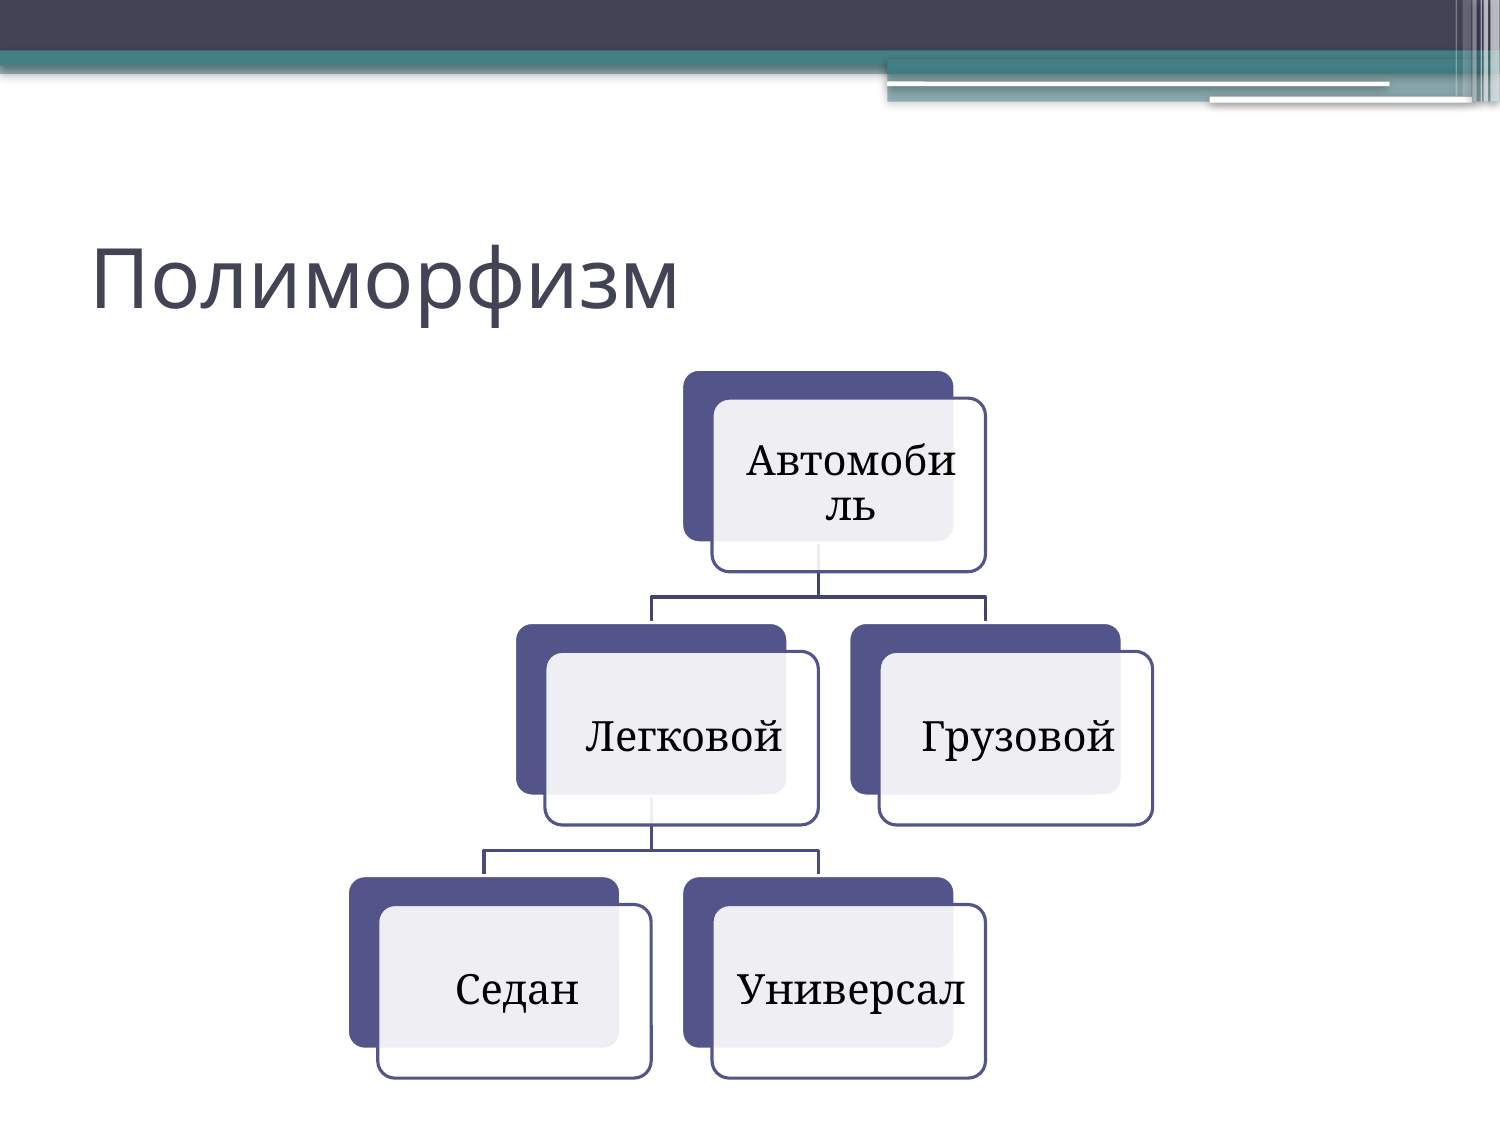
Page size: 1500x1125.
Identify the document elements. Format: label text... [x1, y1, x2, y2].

title Полиморфизм [75, 187, 1425, 363]
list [74, 368, 1426, 1079]
